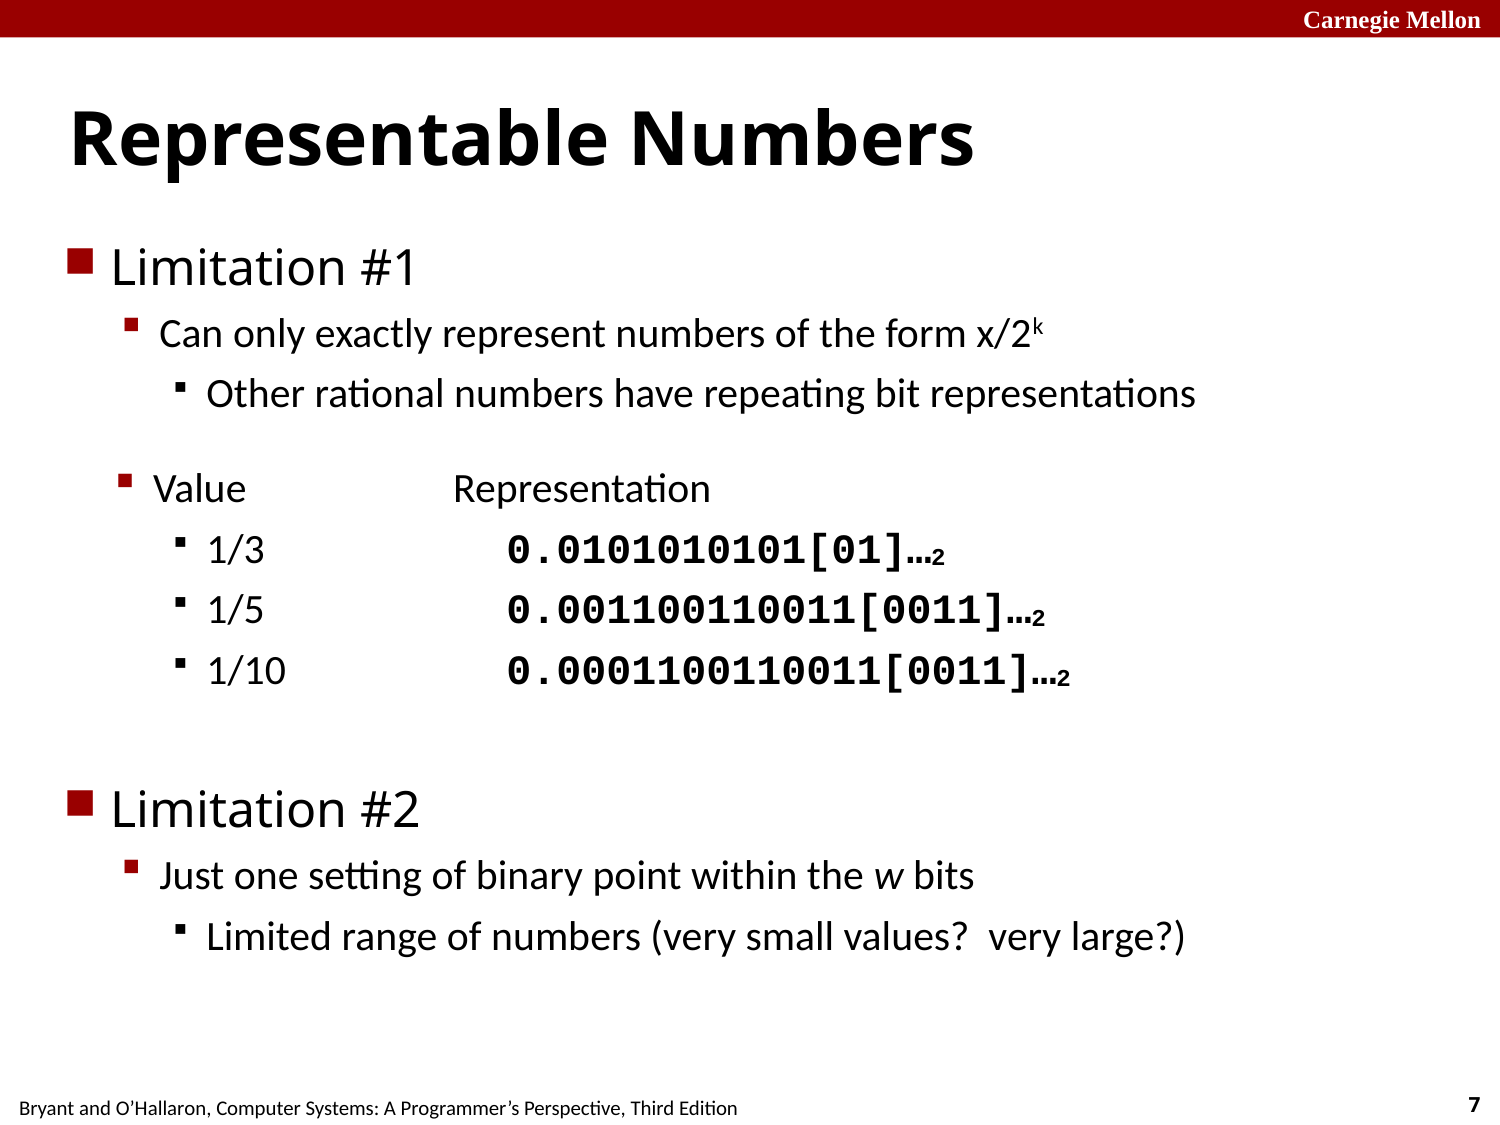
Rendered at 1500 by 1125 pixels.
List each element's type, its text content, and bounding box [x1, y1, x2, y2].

title Representable Numbers [62, 41, 1438, 228]
list Limitation #1 Can only exactly represent numbers of the form x/2k Other rational numbers have repeating bit representations Value Representation 1/3 0.0101010101[01]…2 1/5 0.001100110011[0011]…2 1/10 0.0001100110011[0011]…2 Limitation #2 Just one setting of binary point within the w bits Limited range of numbers (very small values? very large?) [62, 228, 1438, 1122]
